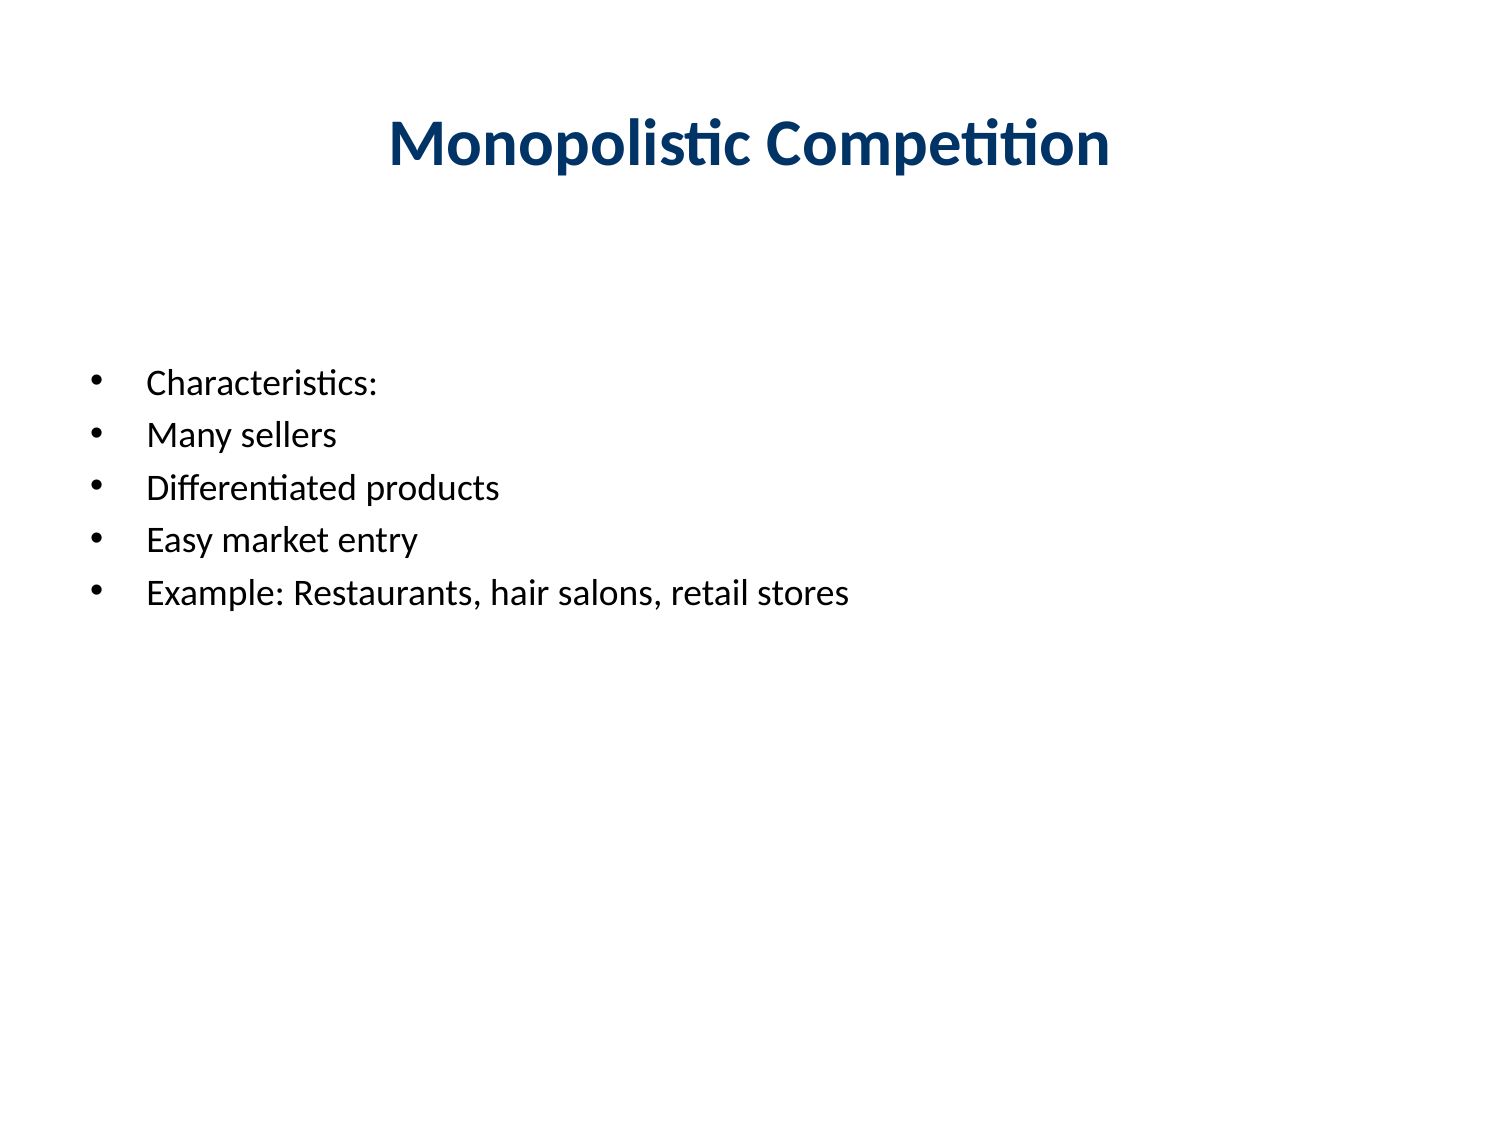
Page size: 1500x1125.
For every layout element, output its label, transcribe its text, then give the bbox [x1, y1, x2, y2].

list Characteristics: Many sellers Differentiated products Easy market entry Example: Restaurants, hair salons, retail stores [75, 262, 1425, 1005]
title Monopolistic Competition [75, 45, 1425, 233]
